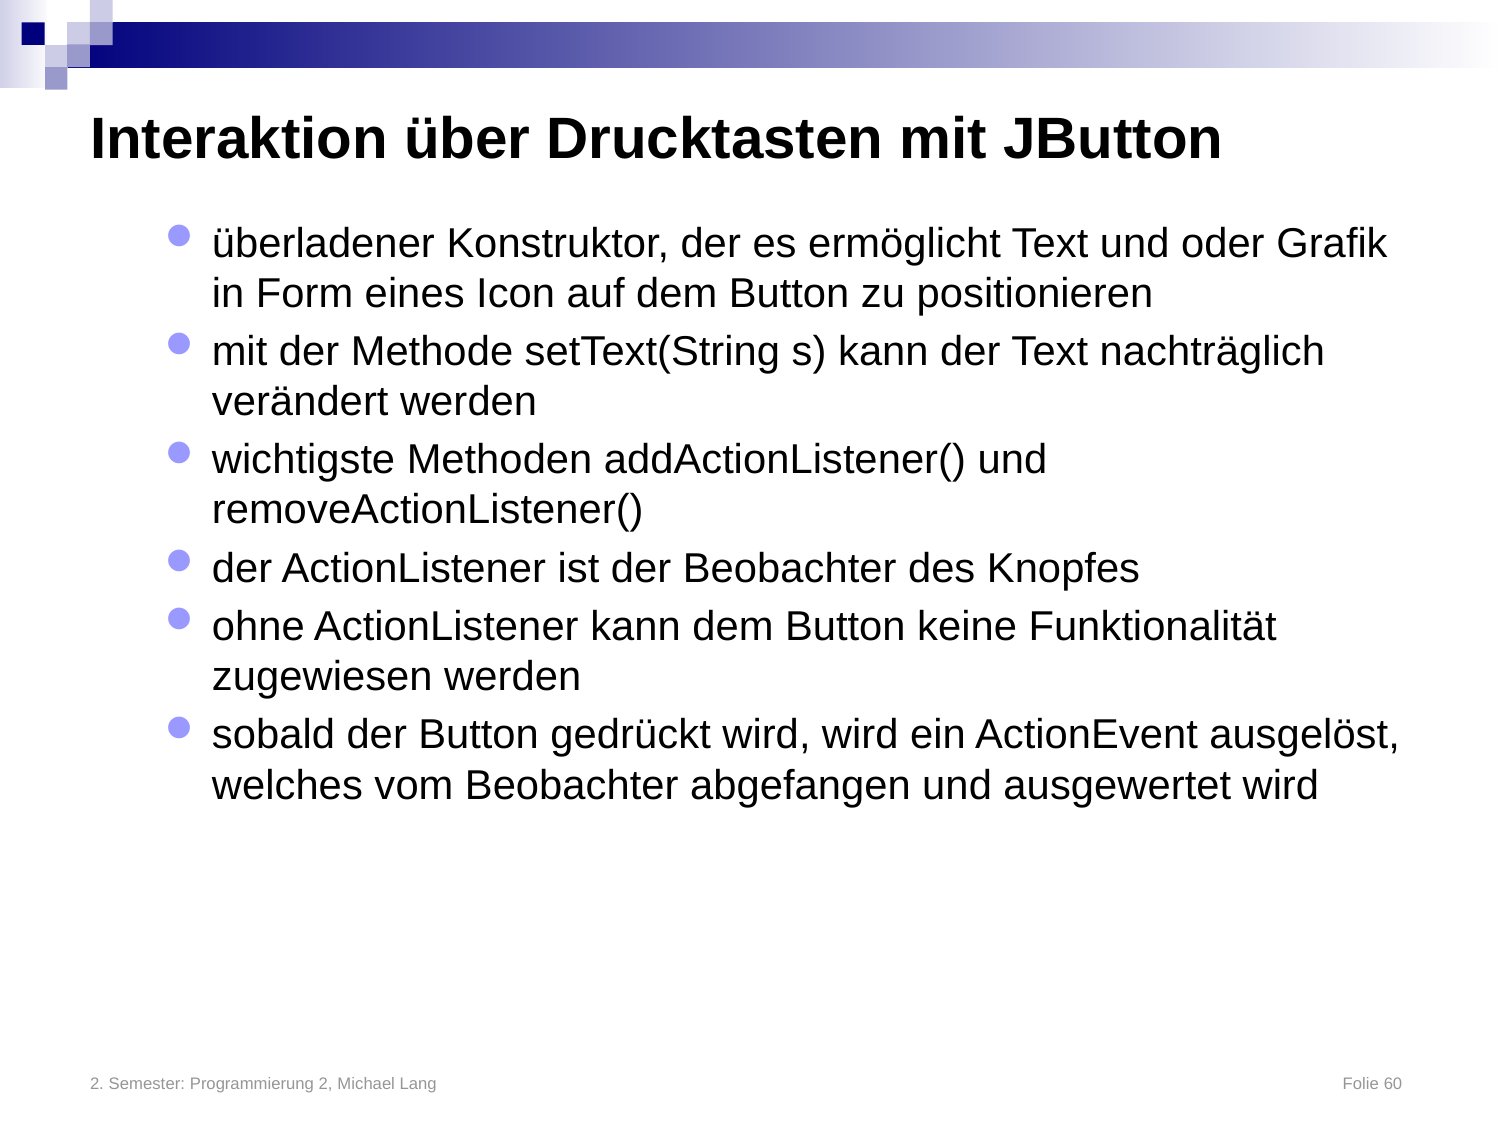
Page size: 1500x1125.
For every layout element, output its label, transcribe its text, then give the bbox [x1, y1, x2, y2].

title Interaktion über Drucktasten mit JButton [75, 75, 1425, 197]
footer 2. Semester: Programmierung 2, Michael Lang Folie 60 [74, 1024, 1426, 1101]
list überladener Konstruktor, der es ermöglicht Text und oder Grafik in Form eines Icon auf dem Button zu positionieren mit der Methode setText(String s) kann der Text nachträglich verändert werden wichtigste Methoden addActionListener() und removeActionListener() der ActionListener ist der Beobachter des Knopfes ohne ActionListener kann dem Button keine Funktionalität zugewiesen werden sobald der Button gedrückt wird, wird ein ActionEvent ausgelöst, welches vom Beobachter abgefangen und ausgewertet wird [75, 208, 1425, 1025]
